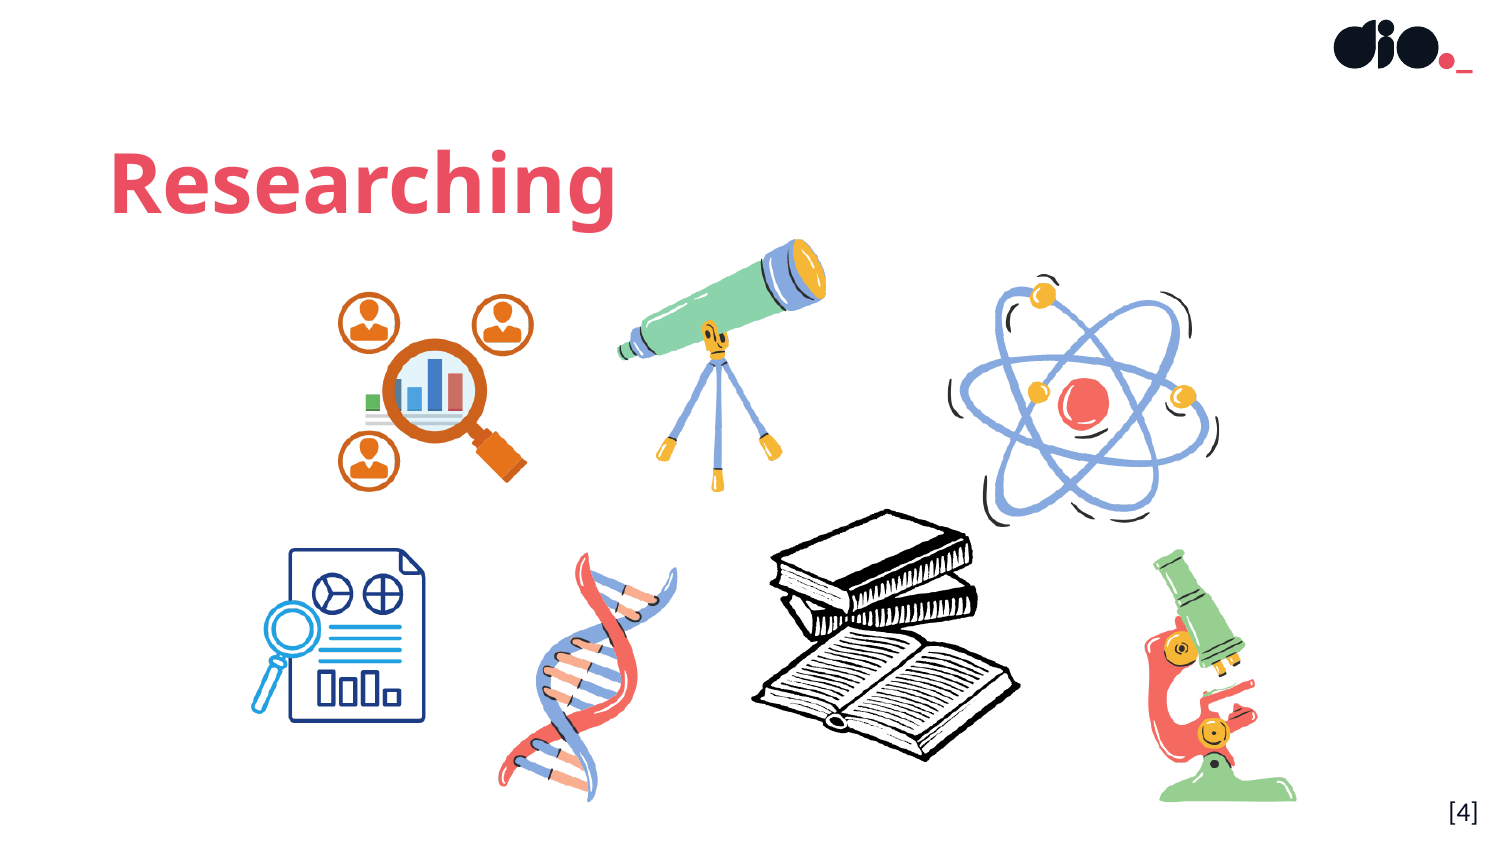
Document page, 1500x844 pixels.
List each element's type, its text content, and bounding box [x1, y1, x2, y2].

picture [1333, 19, 1473, 74]
picture [186, 210, 1315, 844]
slide_number [4] [1403, 779, 1494, 844]
text_box Researching [92, 104, 1408, 243]
